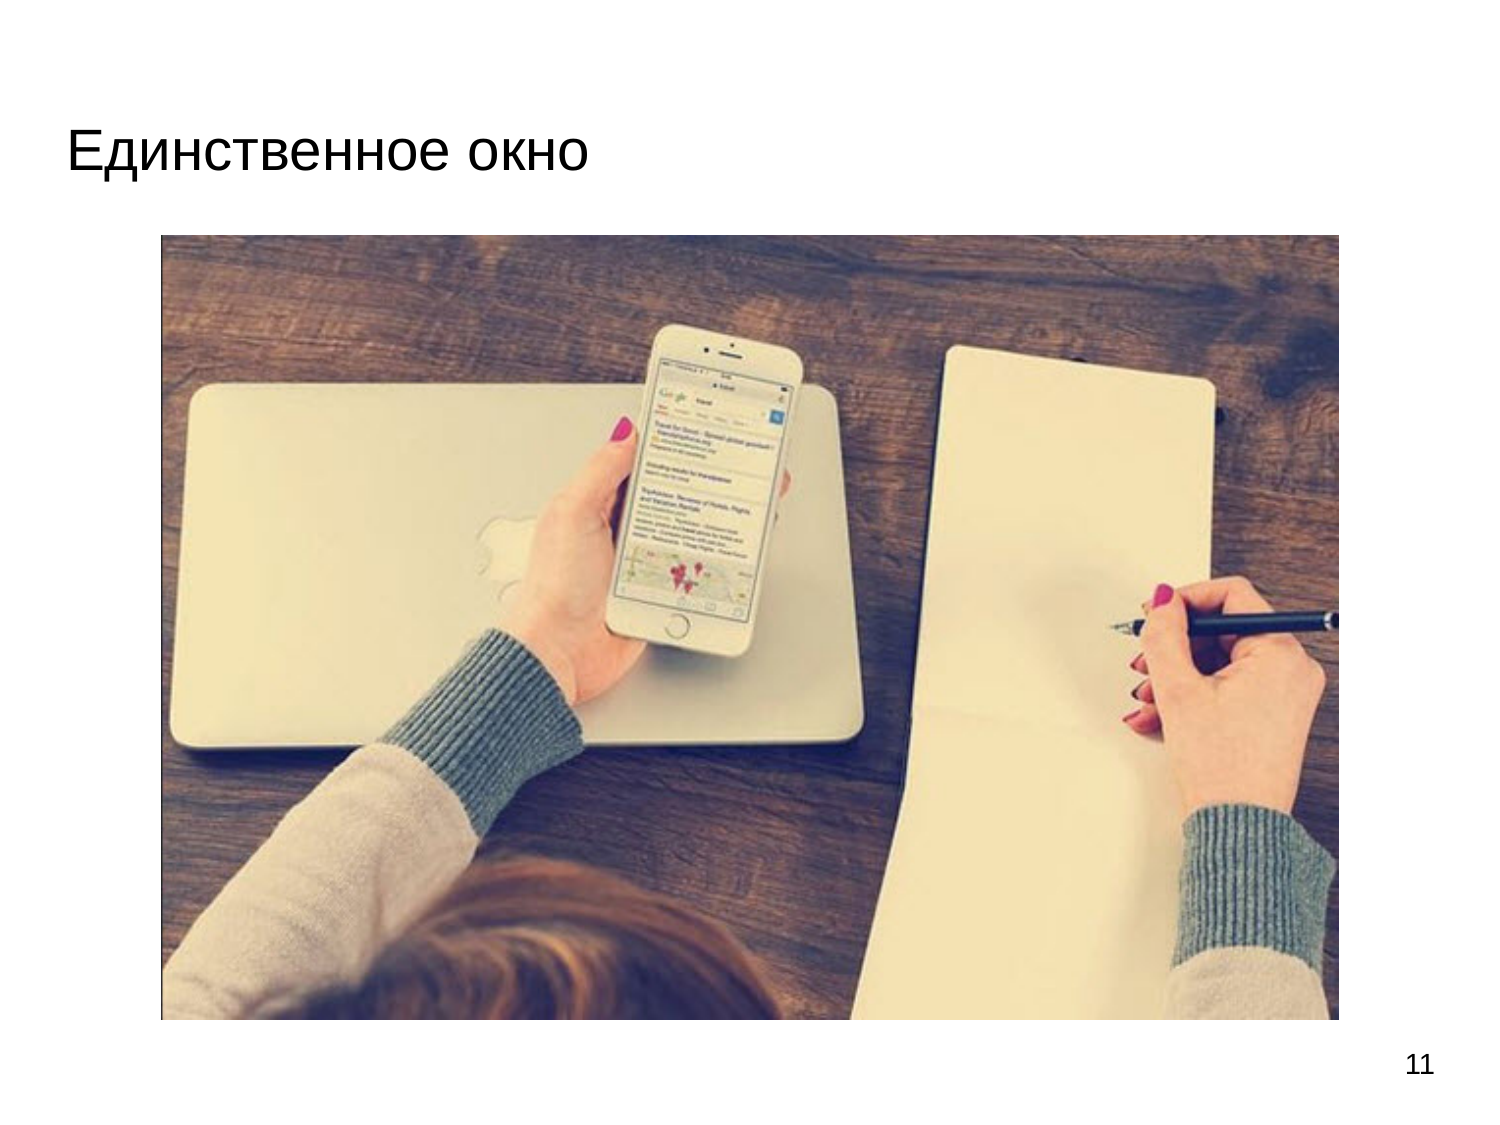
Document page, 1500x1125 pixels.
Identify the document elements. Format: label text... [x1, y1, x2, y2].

picture [161, 235, 1339, 1021]
title Единственное окно [51, 97, 1449, 223]
slide_number 11 [1389, 1019, 1480, 1106]
